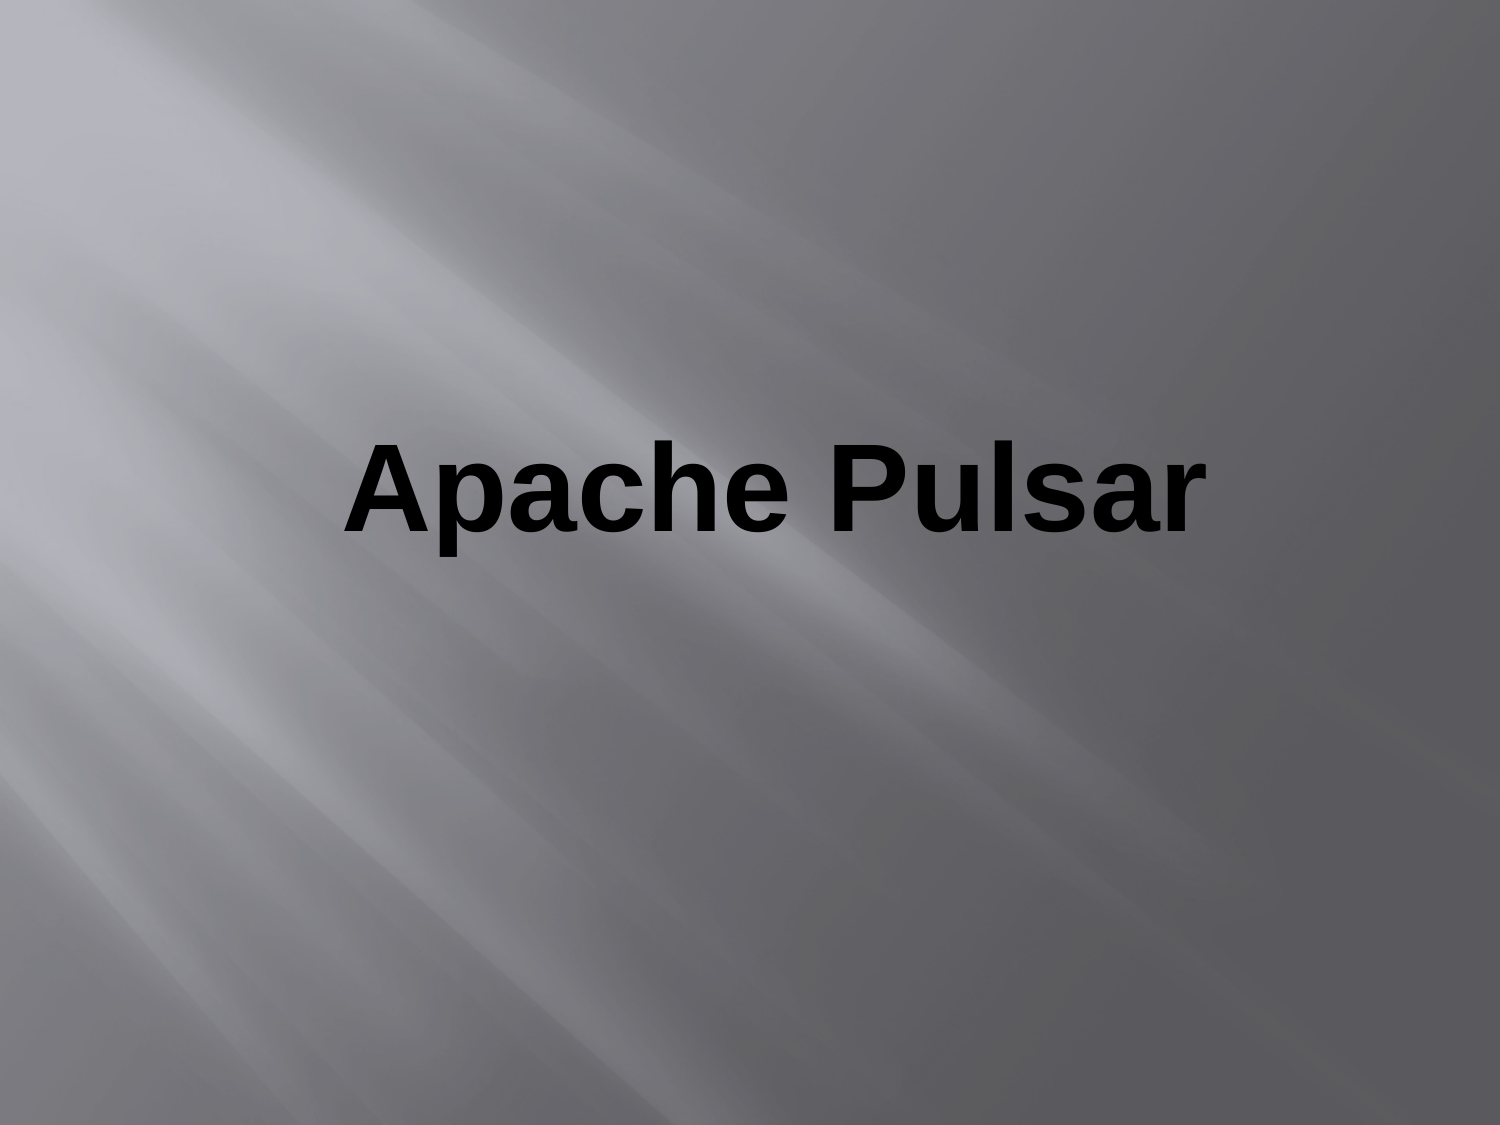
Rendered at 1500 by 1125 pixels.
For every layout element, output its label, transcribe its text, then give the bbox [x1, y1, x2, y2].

title Apache Pulsar [99, 387, 1450, 575]
